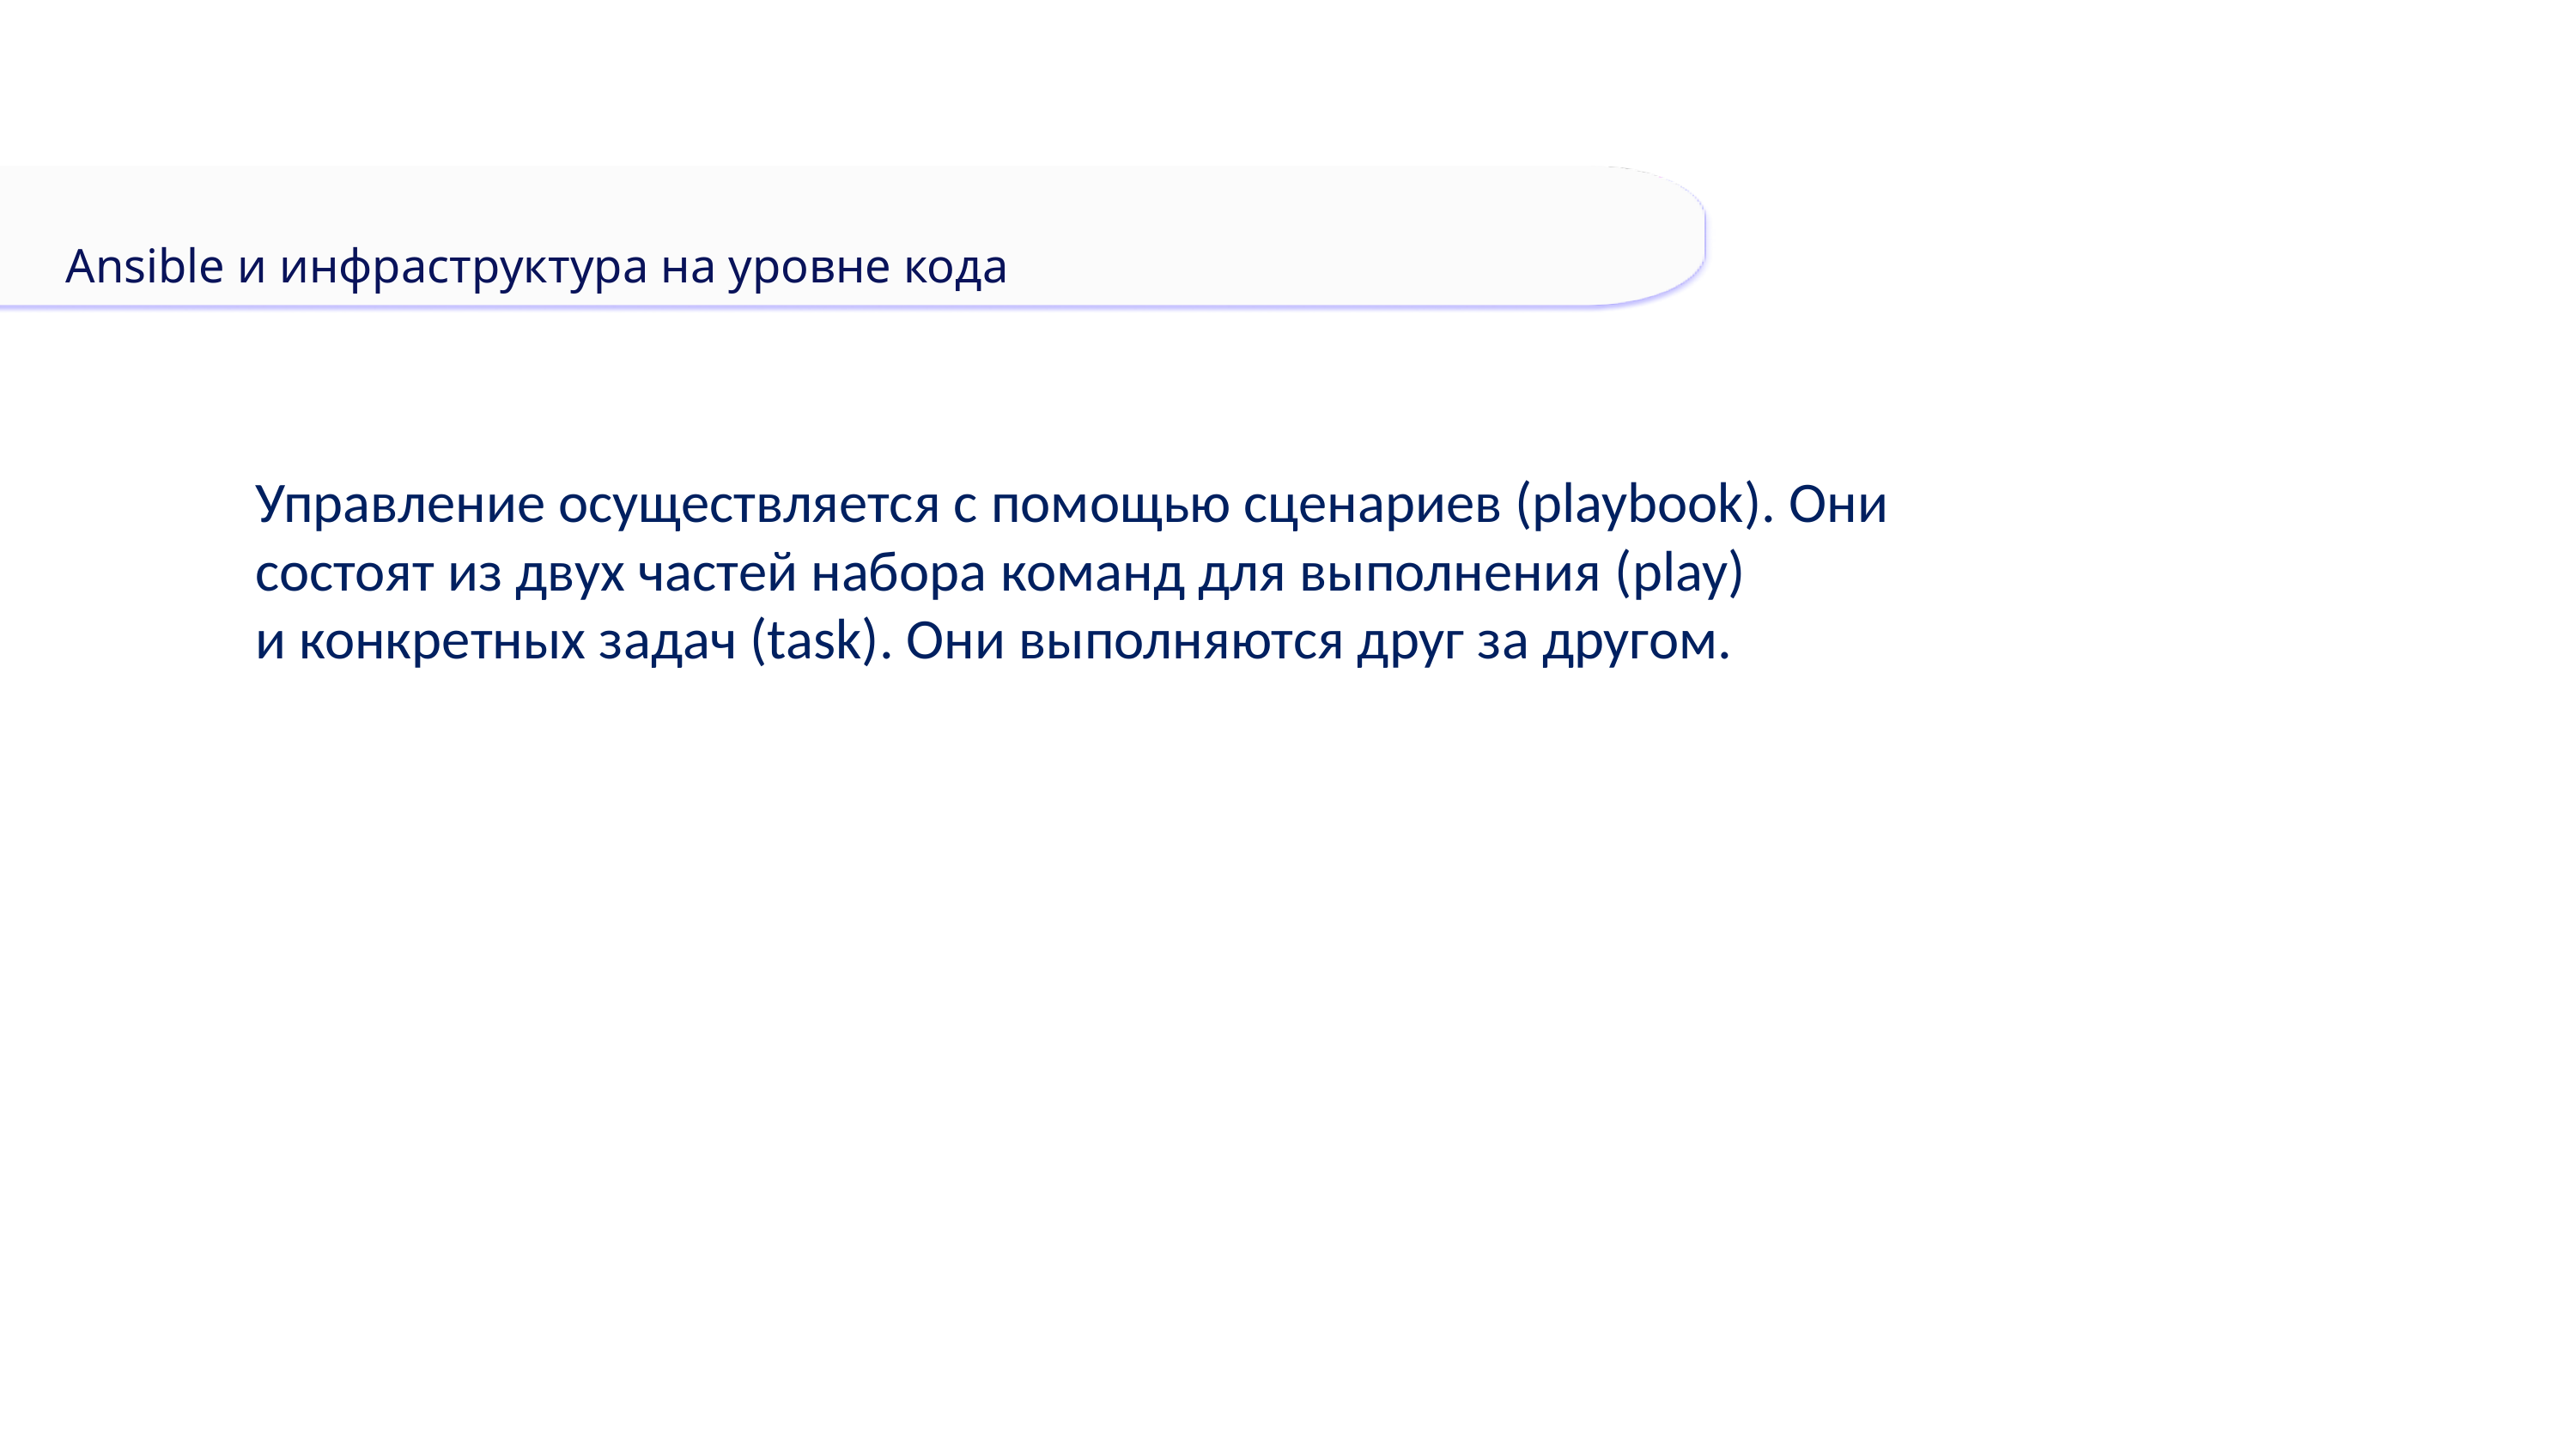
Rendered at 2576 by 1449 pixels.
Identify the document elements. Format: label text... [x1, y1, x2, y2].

text_box Управление осуществляется с помощью сценариев (playbook). Они состоят из двух частей набора команд для выполнения (play) и конкретных задач (task). Они выполняются друг за другом. [242, 458, 2085, 677]
picture [0, 166, 1716, 316]
